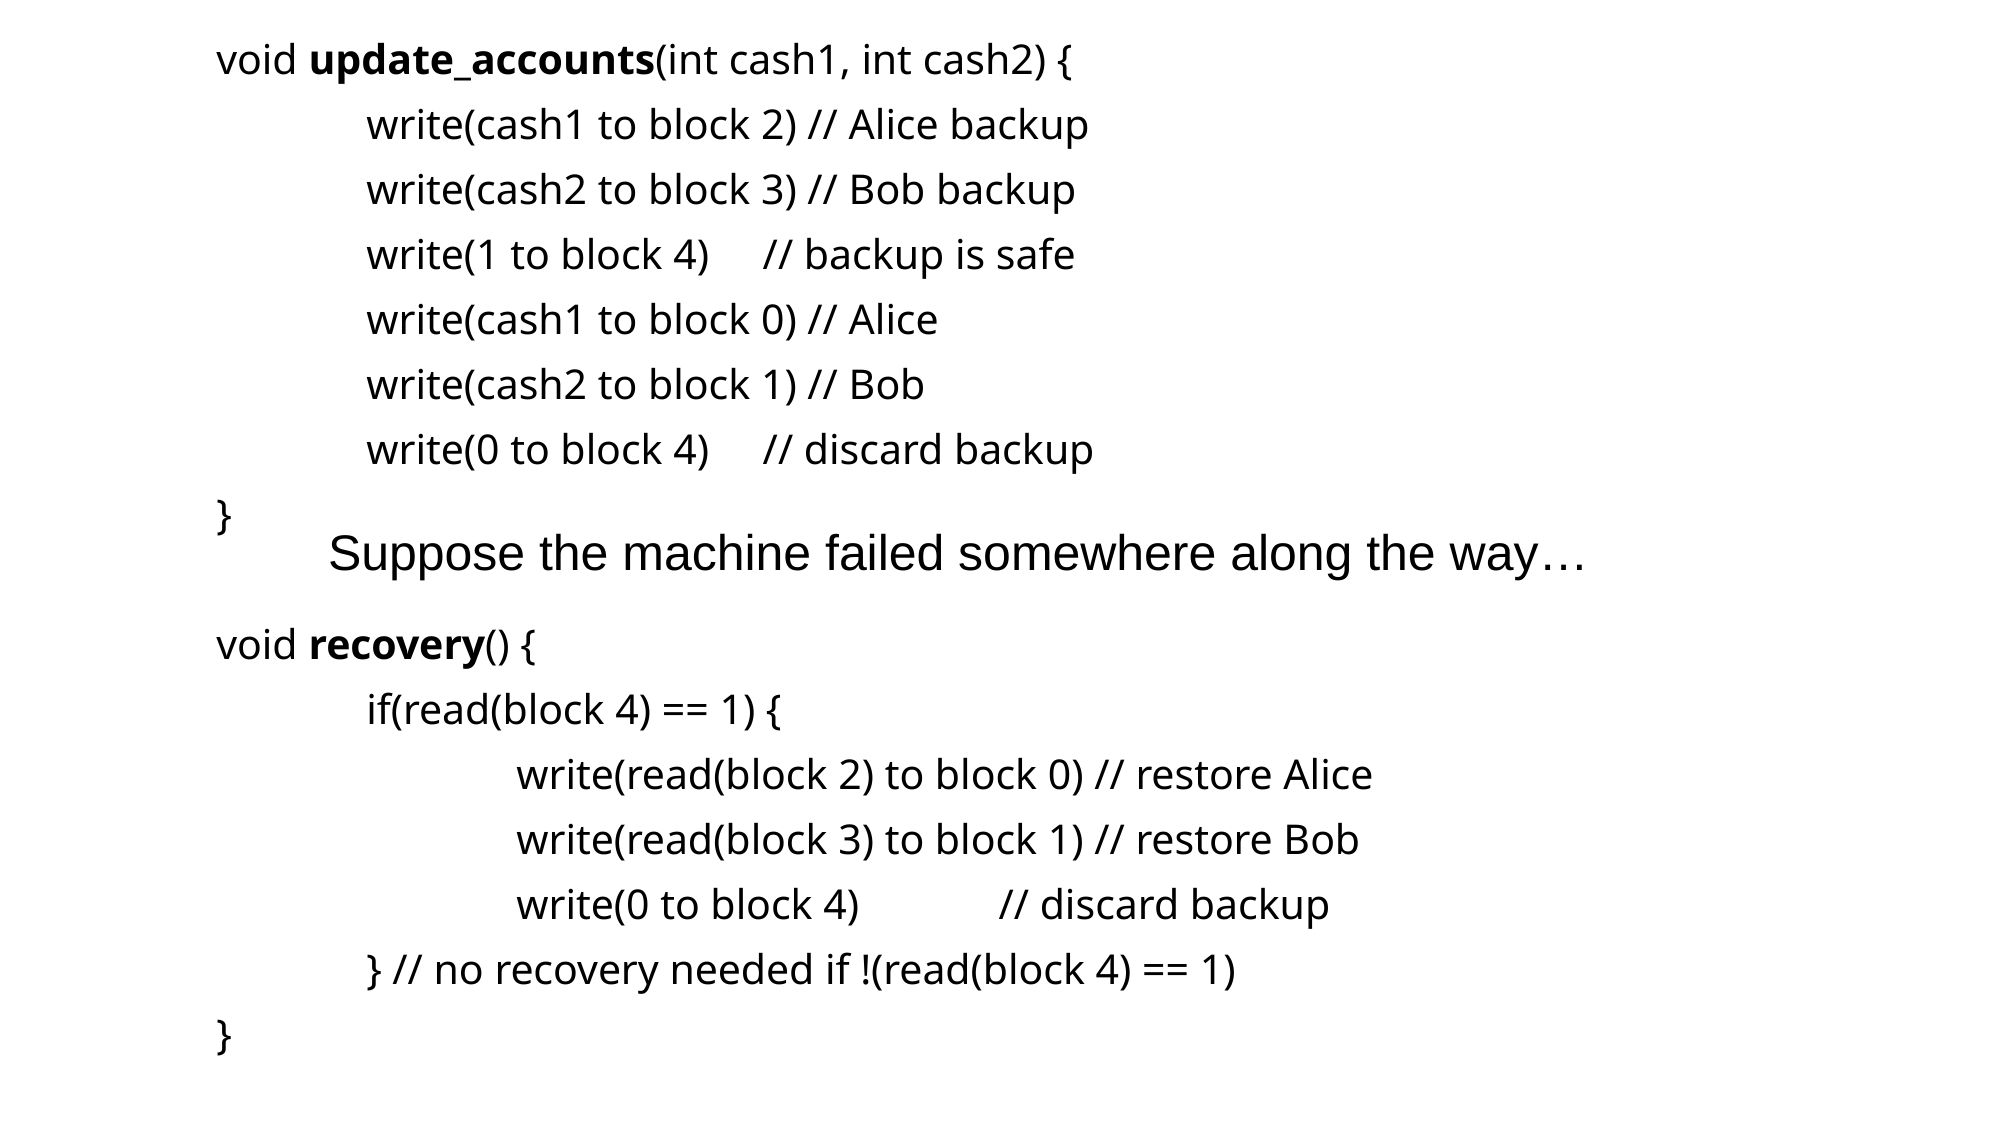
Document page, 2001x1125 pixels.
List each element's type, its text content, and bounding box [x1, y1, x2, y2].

text_box Suppose the machine failed somewhere along the way… [214, 513, 1717, 589]
list void update_accounts(int cash1, int cash2) { write(cash1 to block 2) // Alice backup write(cash2 to block 3) // Bob backup write(1 to block 4) // backup is safe write(cash1 to block 0) // Alice write(cash2 to block 1) // Bob write(0 to block 4) // discard backup } void recovery() { if(read(block 4) == 1) { write(read(block 2) to block 0) // restore Alice write(read(block 3) to block 1) // restore Bob write(0 to block 4) // discard backup } // no recovery needed if !(read(block 4) == 1) } [201, 31, 1799, 1125]
